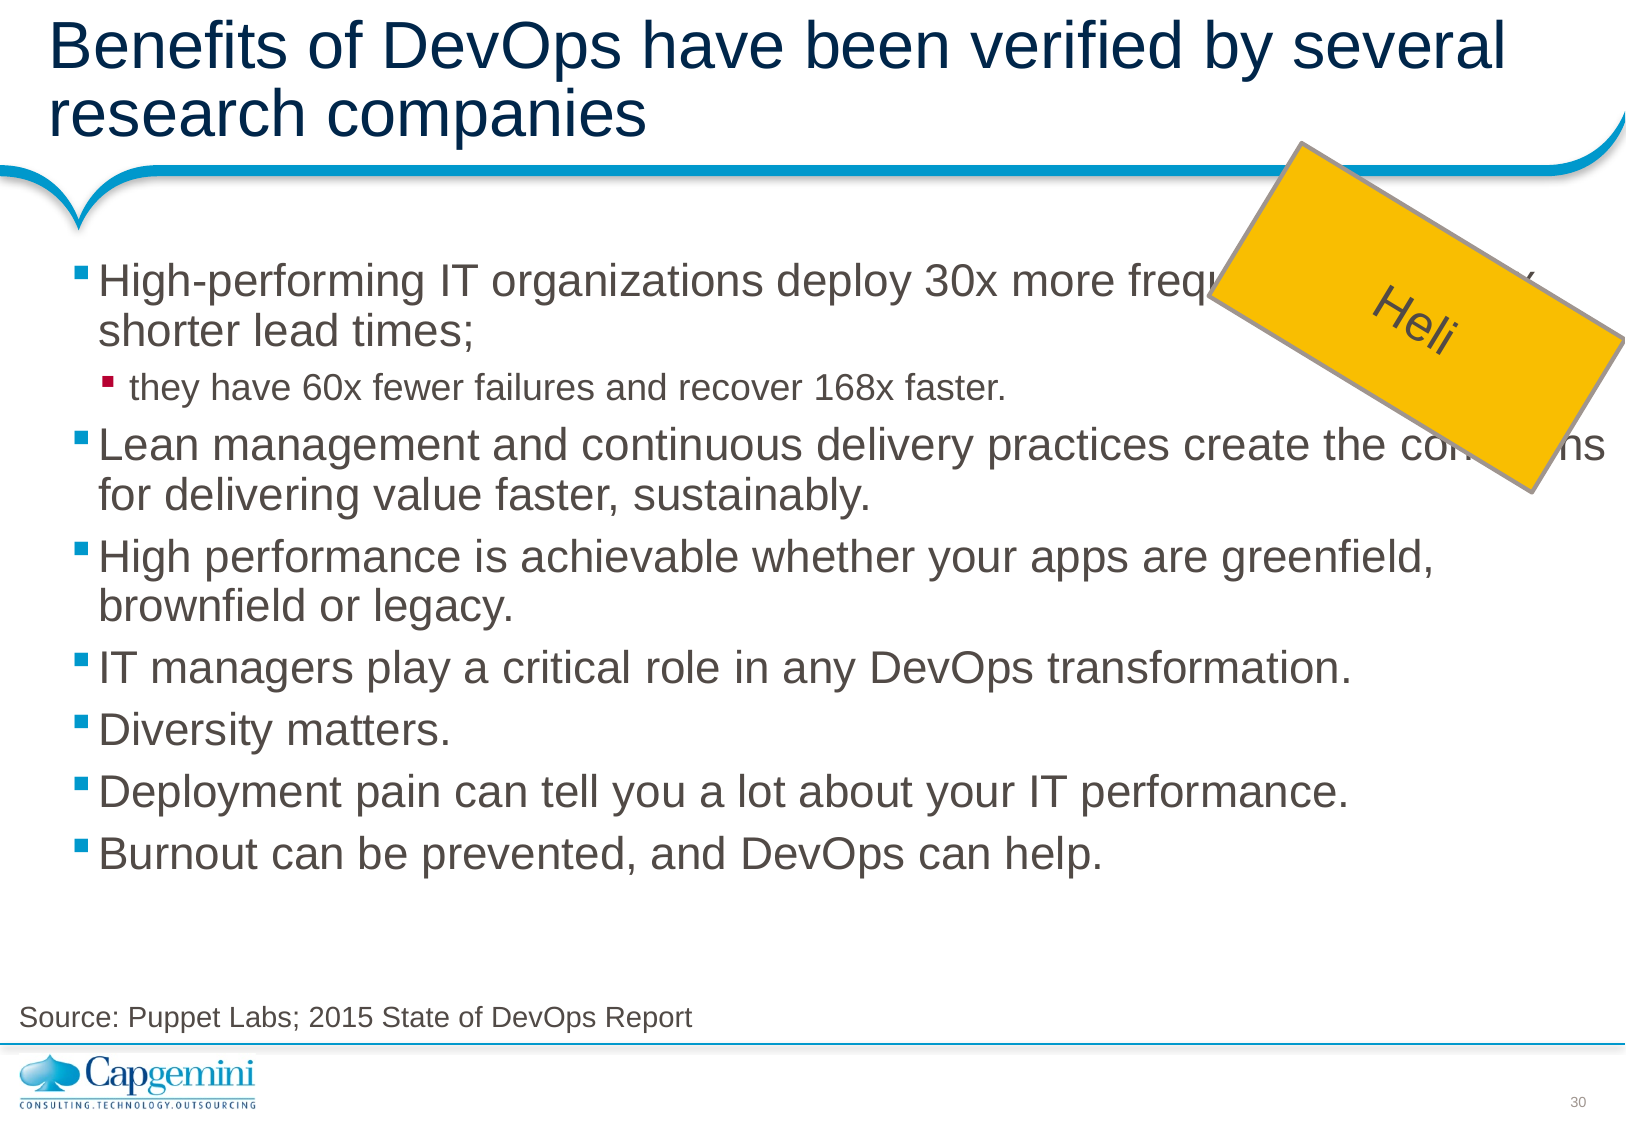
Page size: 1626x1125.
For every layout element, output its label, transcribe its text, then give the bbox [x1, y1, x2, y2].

text_box Source: Puppet Labs; 2015 State of DevOps Report [4, 991, 709, 1041]
list High-performing IT organizations deploy 30x more frequently with 200x shorter lead times; they have 60x fewer failures and recover 168x faster. Lean management and continuous delivery practices create the conditions for delivering value faster, sustainably. High performance is achievable whether your apps are greenfield, brownfield or legacy. IT managers play a critical role in any DevOps transformation. Diversity matters. Deployment pain can tell you a lot about your IT performance. Burnout can be prevented, and DevOps can help. [53, 245, 1625, 1007]
picture [19, 1053, 256, 1110]
text_box Heli [1206, 140, 1625, 495]
title Benefits of DevOps have been verified by several research companies [0, 0, 1625, 165]
